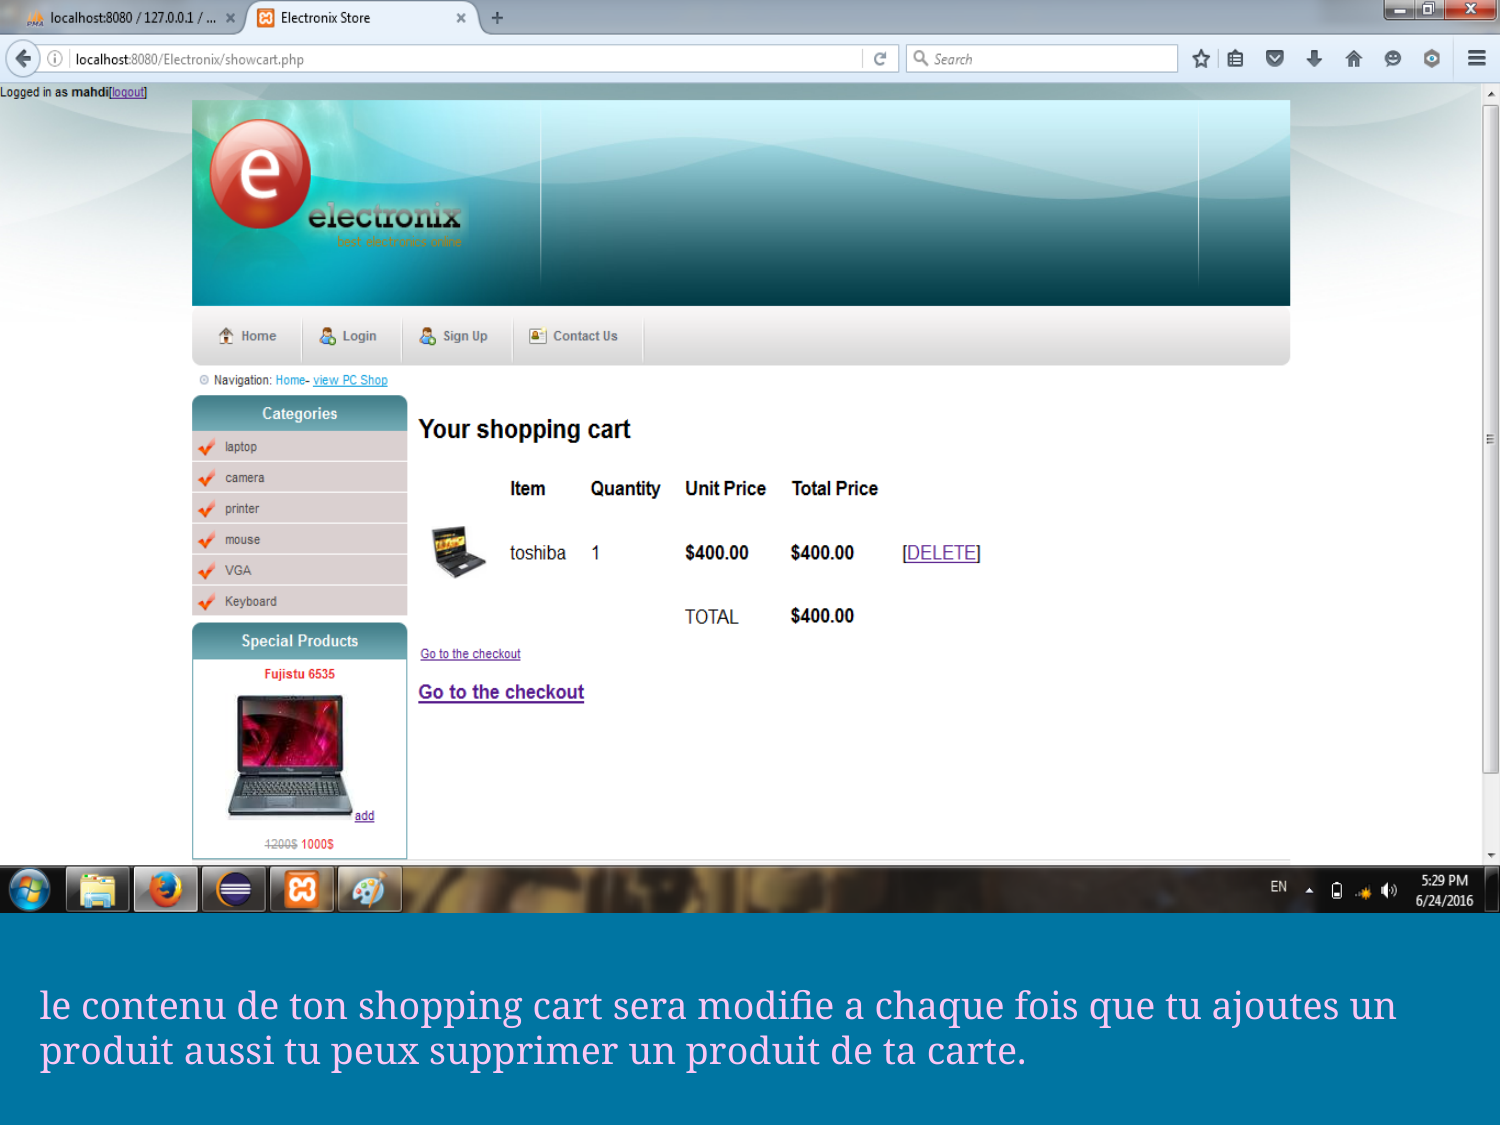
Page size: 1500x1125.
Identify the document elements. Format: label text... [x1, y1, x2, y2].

text_box le contenu de ton shopping cart sera modifie a chaque fois que tu ajoutes un produit aussi tu peux supprimer un produit de ta carte. [24, 974, 1500, 1080]
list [0, 0, 1500, 913]
